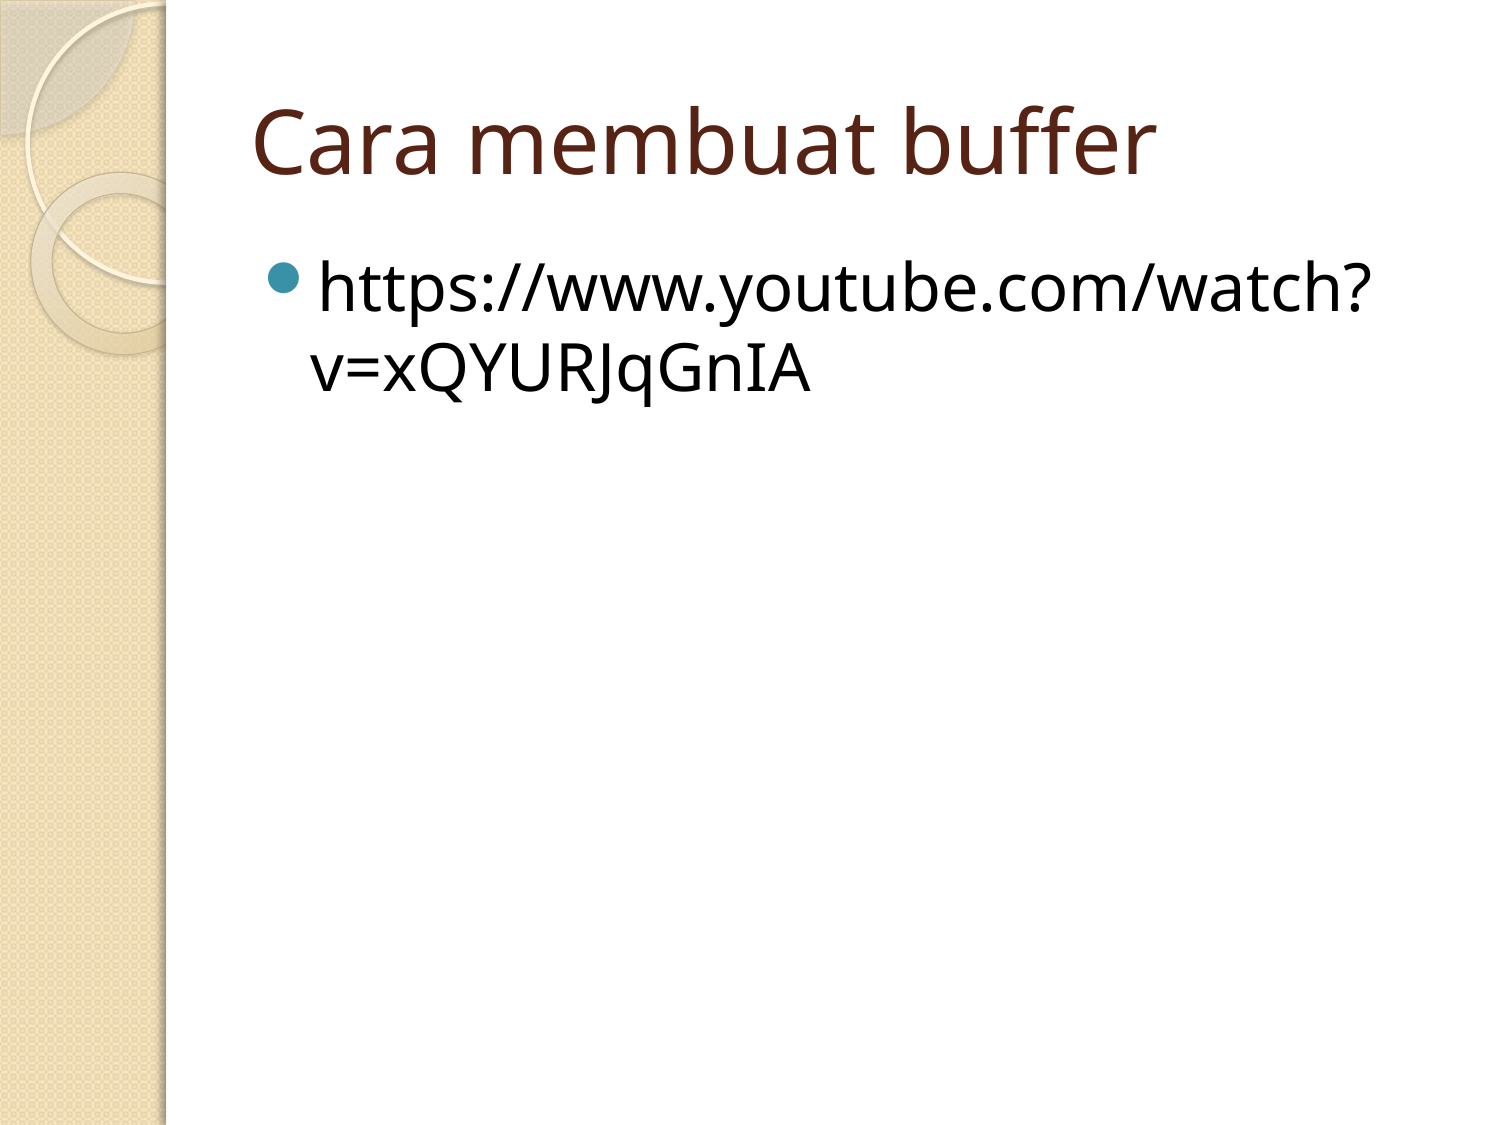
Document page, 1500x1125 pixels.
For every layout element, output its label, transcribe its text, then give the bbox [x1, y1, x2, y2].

title Cara membuat buffer [235, 45, 1466, 233]
list https://www.youtube.com/watch?v=xQYURJqGnIA [235, 237, 1466, 1025]
